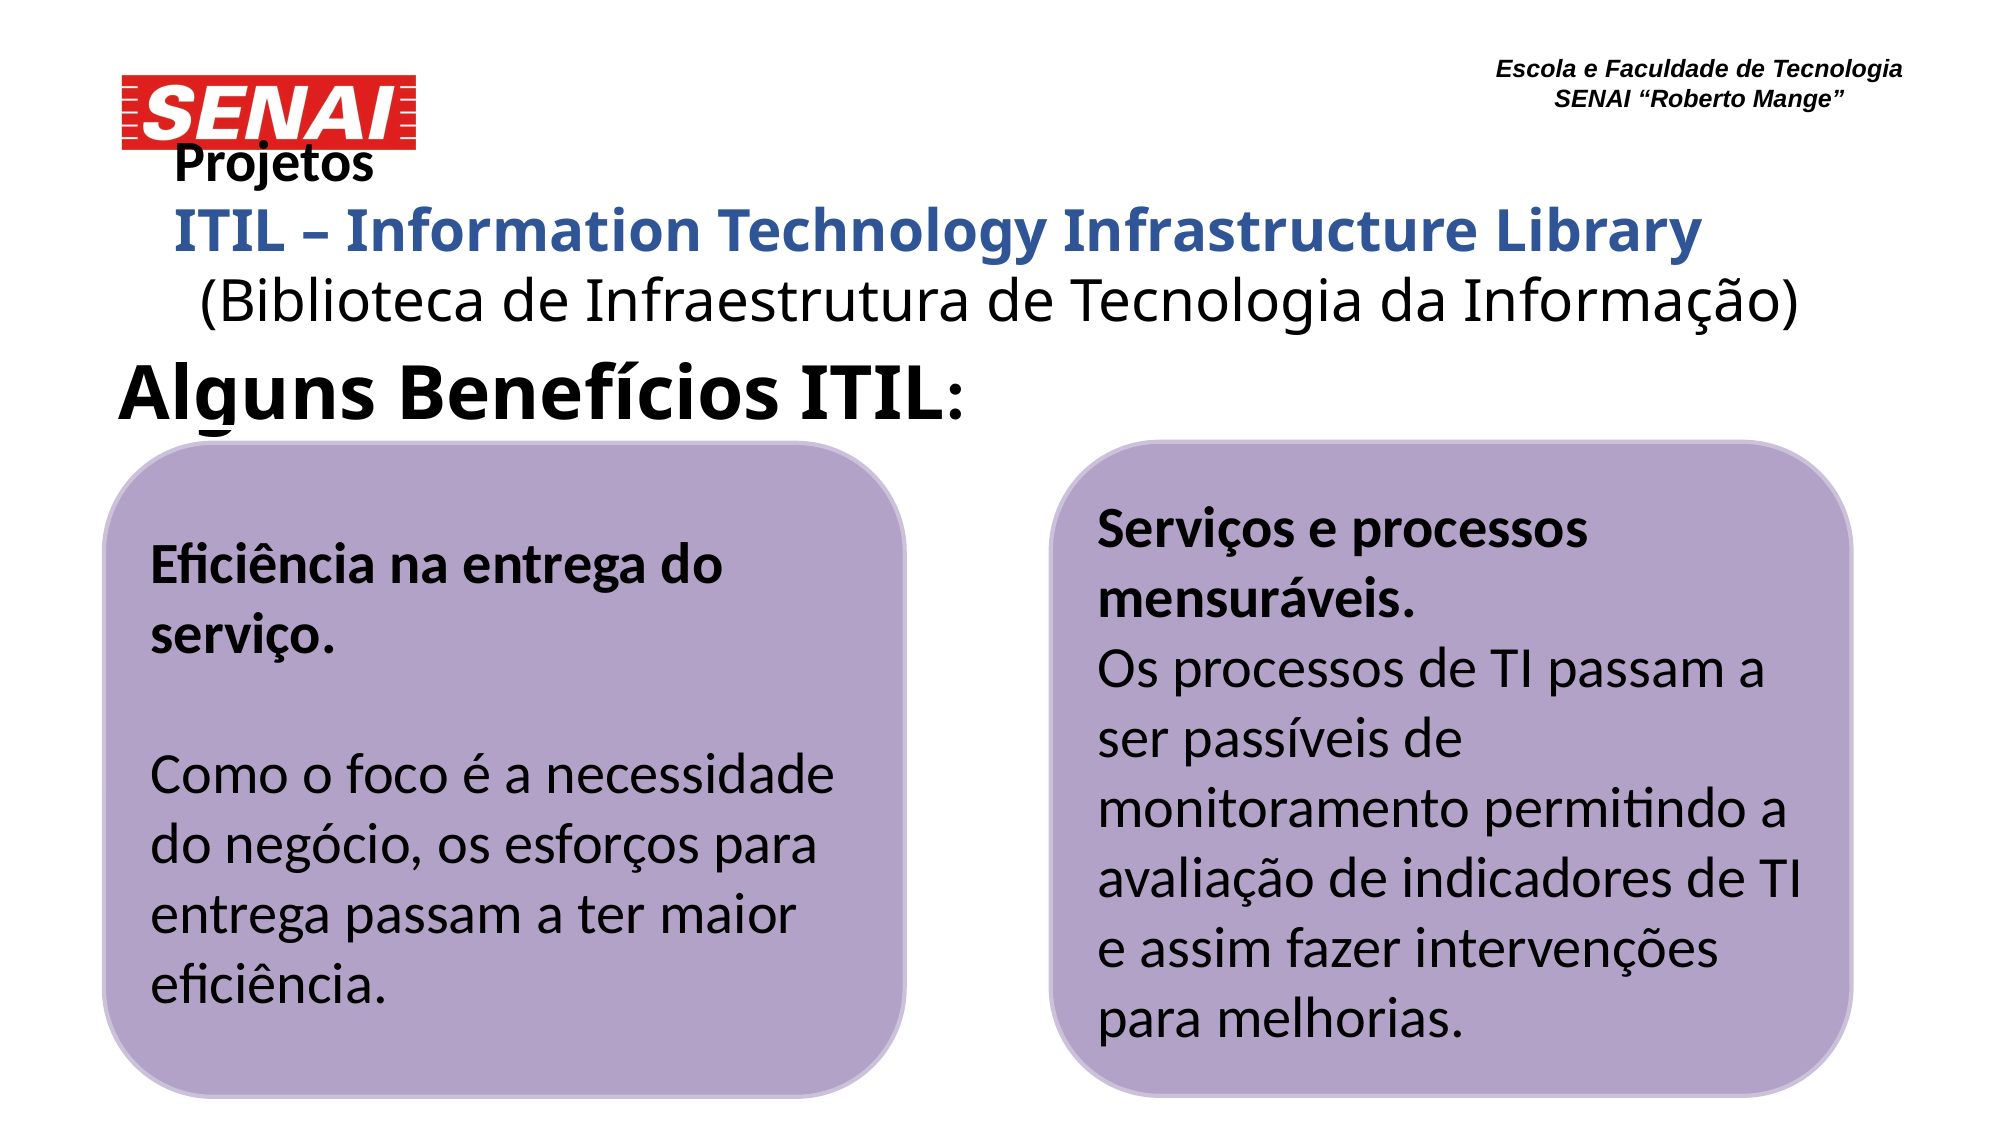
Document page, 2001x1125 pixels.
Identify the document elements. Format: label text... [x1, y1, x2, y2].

text_box Serviços e processos mensuráveis. Os processos de TI passam a ser passíveis de monitoramento permitindo a avaliação de indicadores de TI e assim fazer intervenções para melhorias. [1048, 439, 1854, 1098]
text_box Alguns Benefícios ITIL: [103, 336, 1897, 442]
text_box Projetos ITIL – Information Technology Infrastructure Library (Biblioteca de Infraestrutura de Tecnologia da Informação) [159, 115, 1840, 336]
text_box Eficiência na entrega do serviço. Como o foco é a necessidade do negócio, os esforços para entrega passam a ter maior eficiência. [101, 440, 907, 1099]
picture [117, 75, 416, 150]
